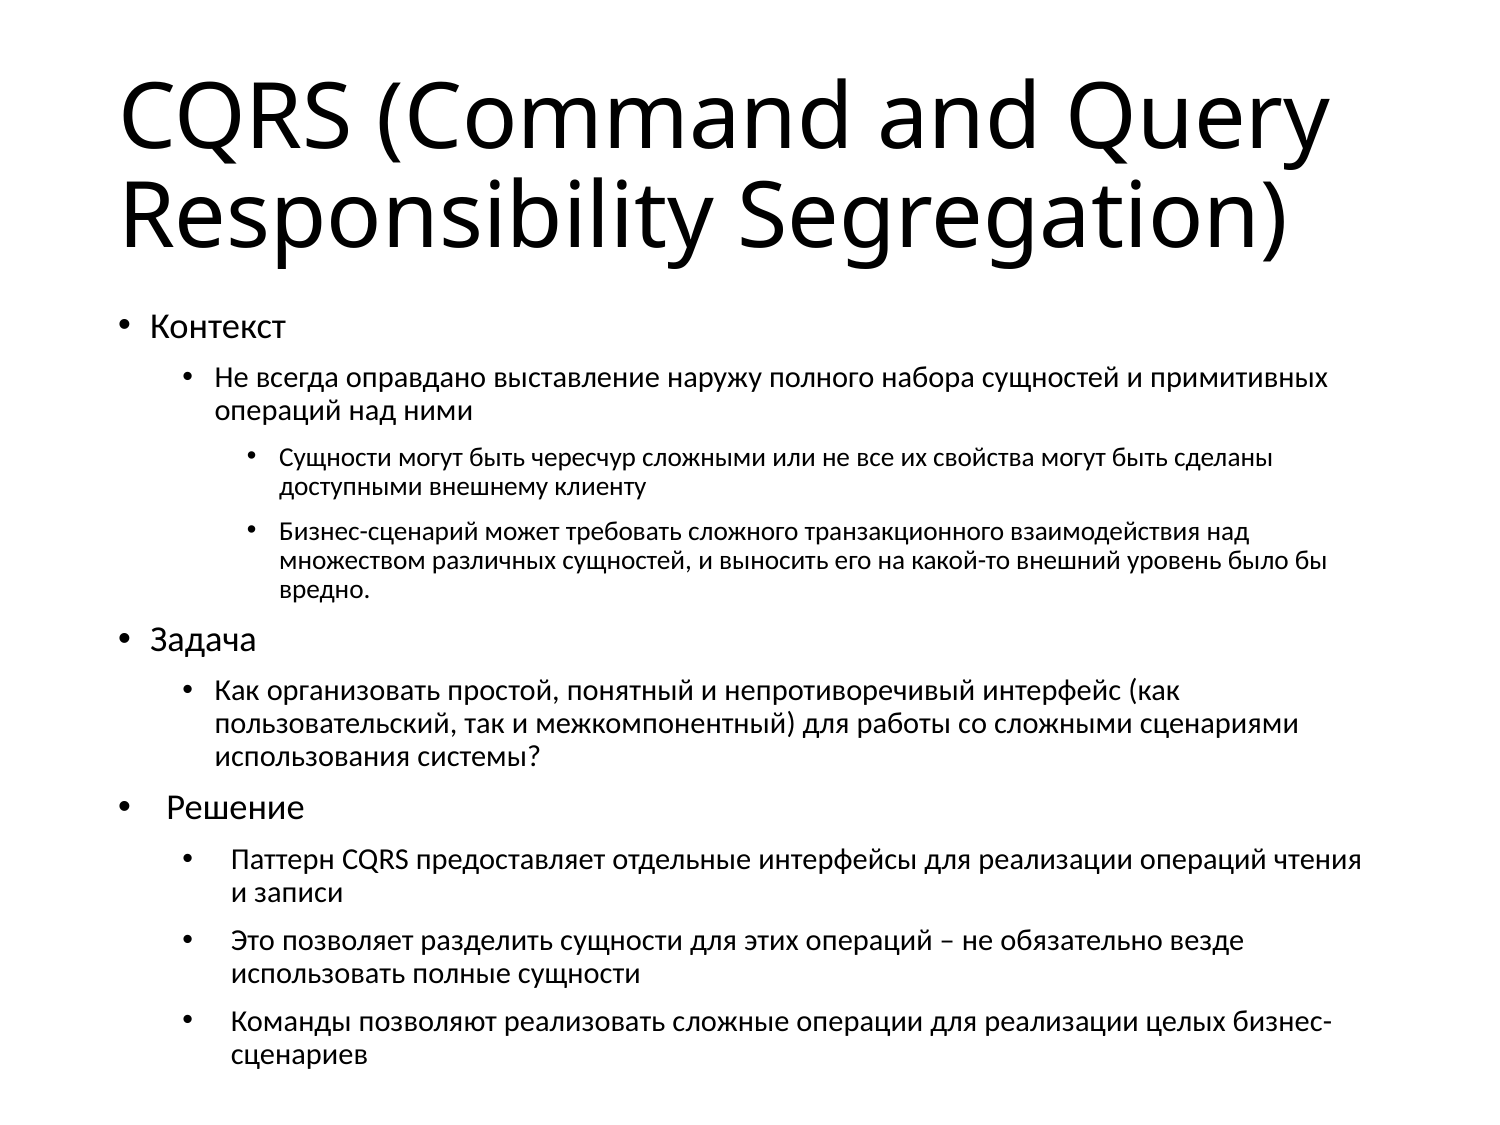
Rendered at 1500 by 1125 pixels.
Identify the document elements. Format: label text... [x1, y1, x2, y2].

title CQRS (Command and Query Responsibility Segregation) [103, 59, 1397, 278]
list Контекст Не всегда оправдано выставление наружу полного набора сущностей и примитивных операций над ними Сущности могут быть чересчур сложными или не все их свойства могут быть сделаны доступными внешнему клиенту Бизнес-сценарий может требовать сложного транзакционного взаимодействия над множеством различных сущностей, и выносить его на какой-то внешний уровень было бы вредно. Задача Как организовать простой, понятный и непротиворечивый интерфейс (как пользовательский, так и межкомпонентный) для работы со сложными сценариями использования системы? Решение Паттерн CQRS предоставляет отдельные интерфейсы для реализации операций чтения и записи Это позволяет разделить сущности для этих операций – не обязательно везде использовать полные сущности Команды позволяют реализовать сложные операции для реализации целых бизнес-сценариев [103, 299, 1397, 1080]
